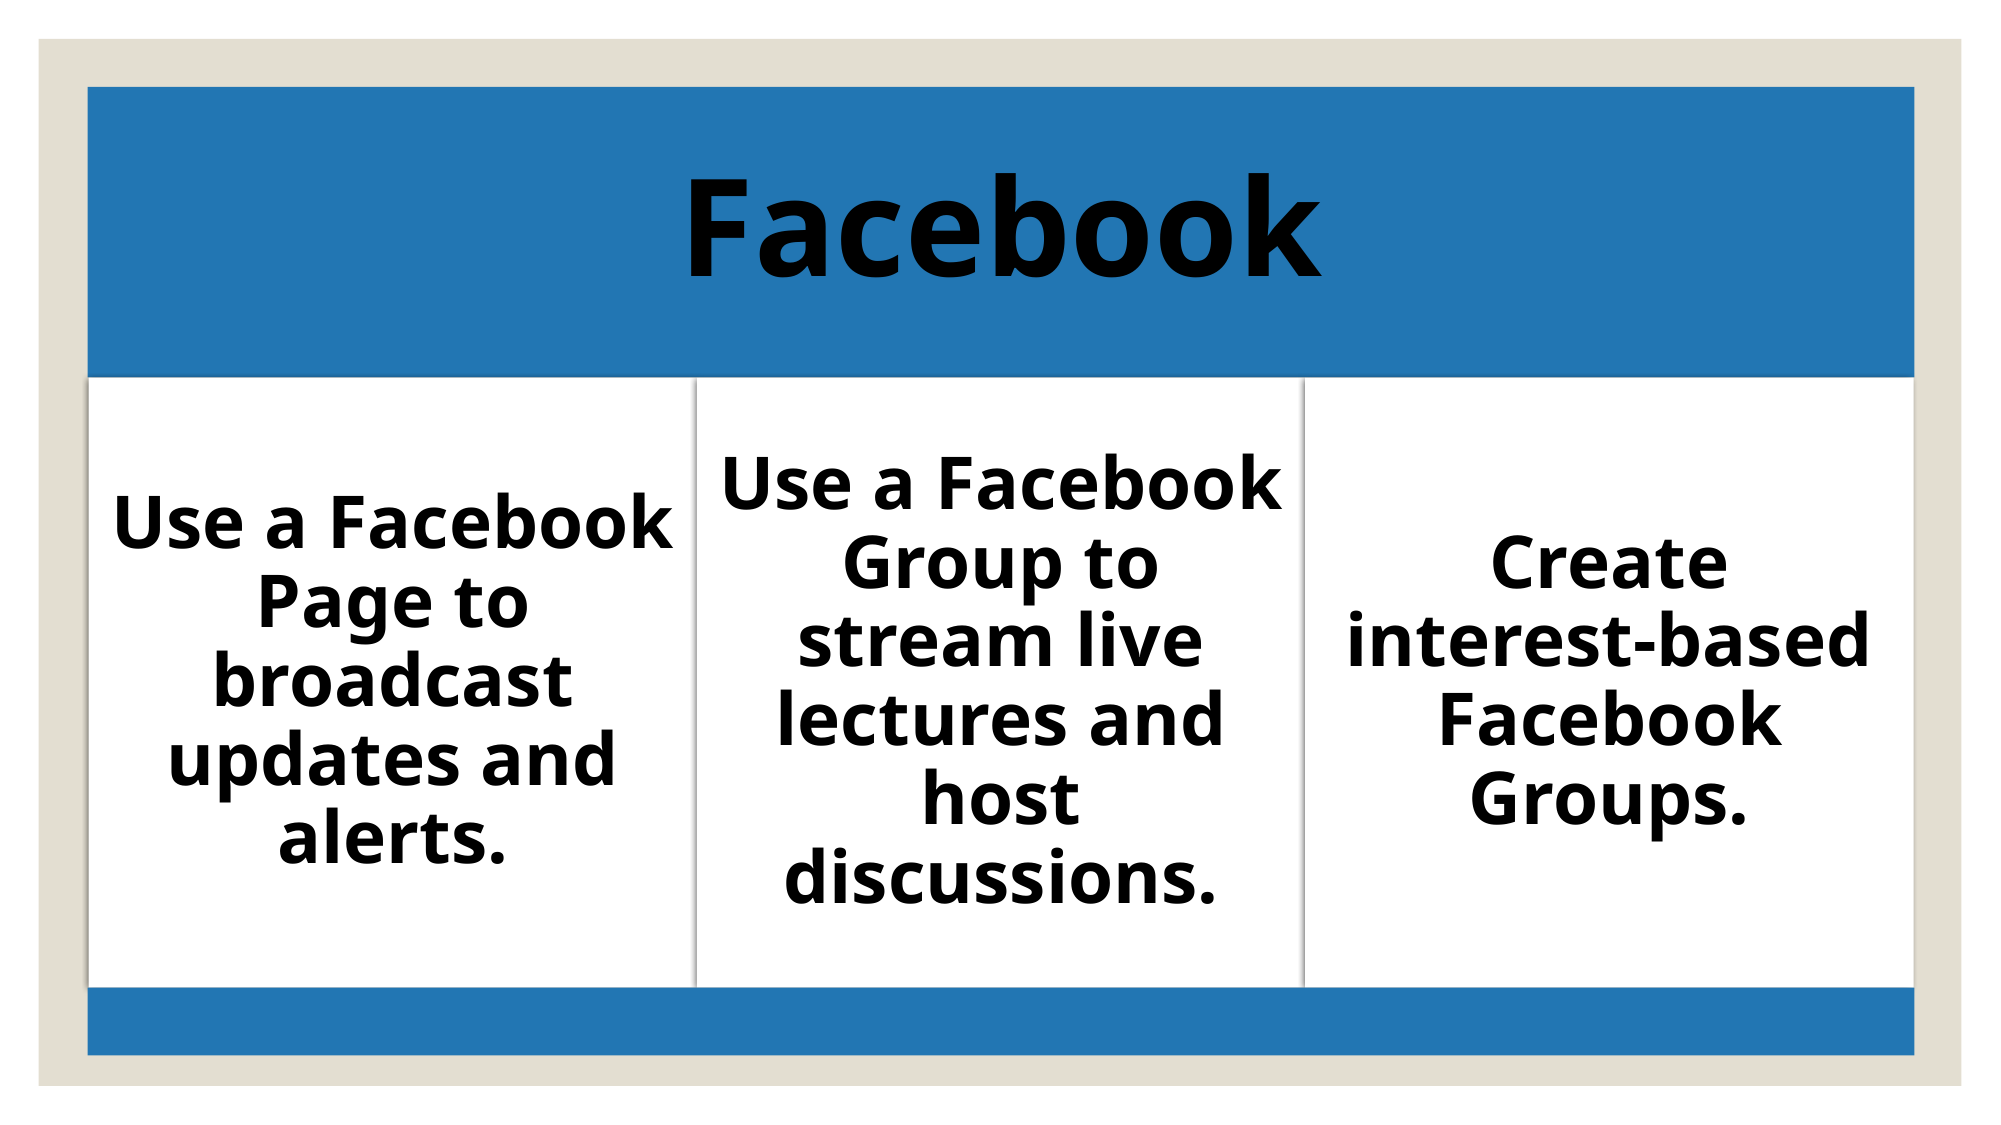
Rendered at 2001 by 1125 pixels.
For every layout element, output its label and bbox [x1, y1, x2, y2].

text_box [87, 87, 1915, 1056]
